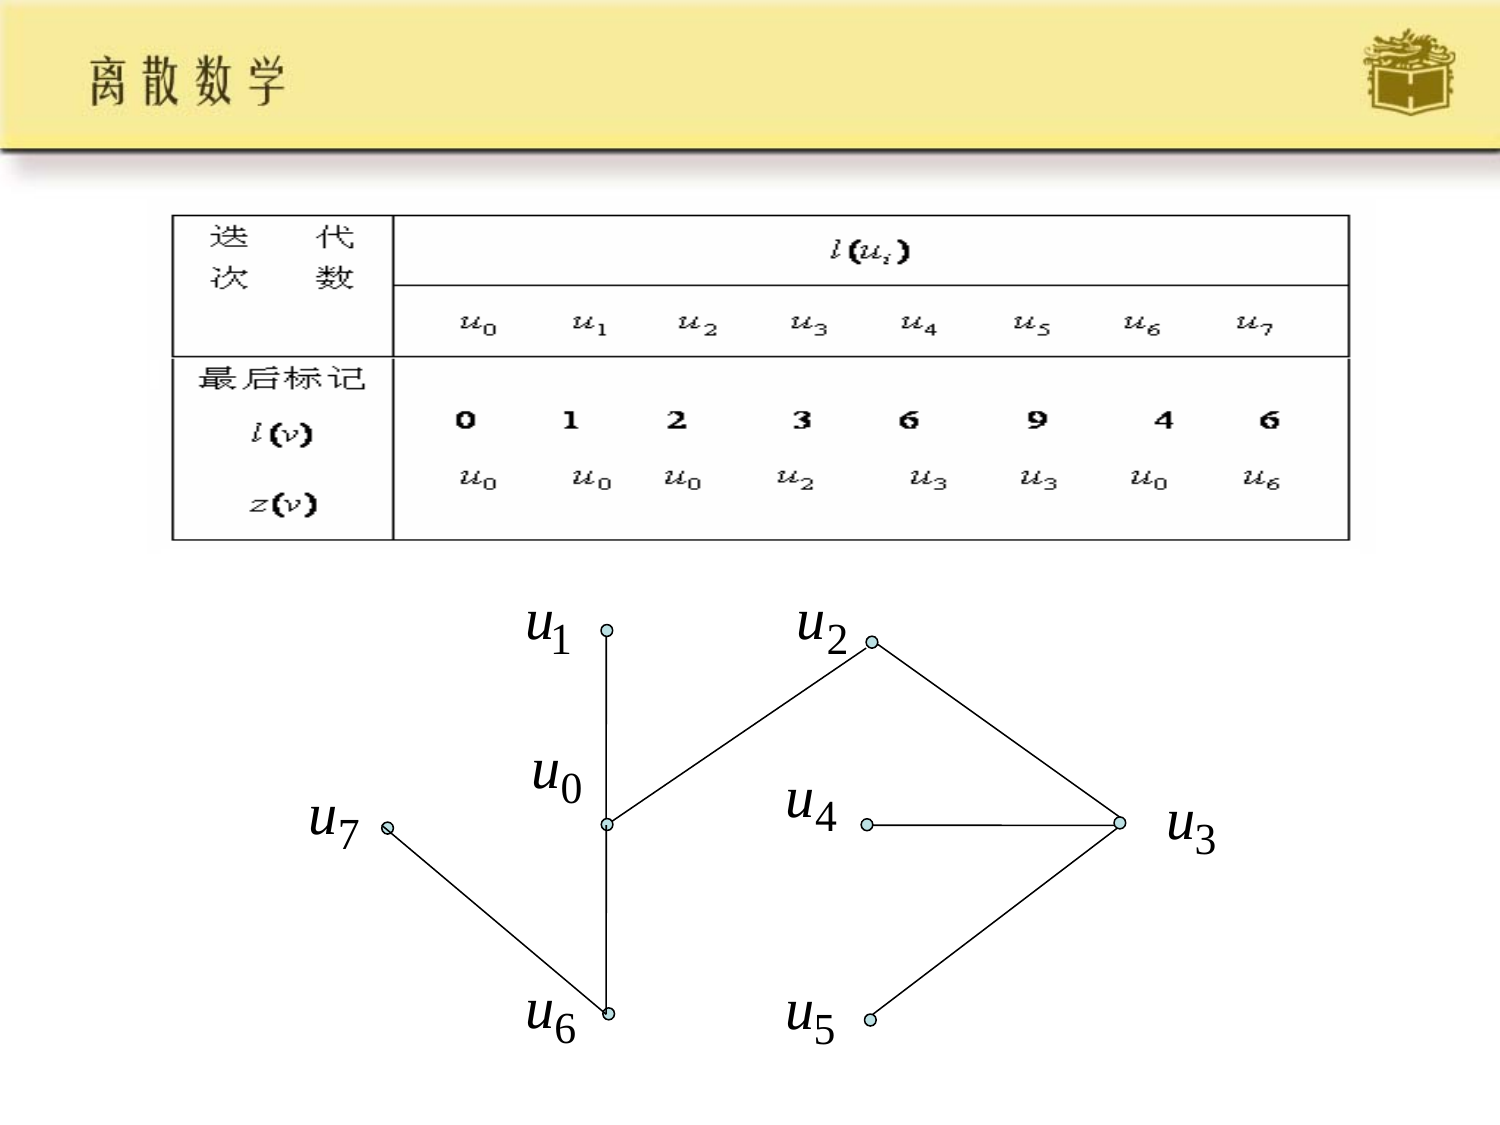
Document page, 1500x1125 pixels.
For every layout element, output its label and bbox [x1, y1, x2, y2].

picture [0, 0, 1500, 1125]
text_box [306, 588, 1219, 1051]
